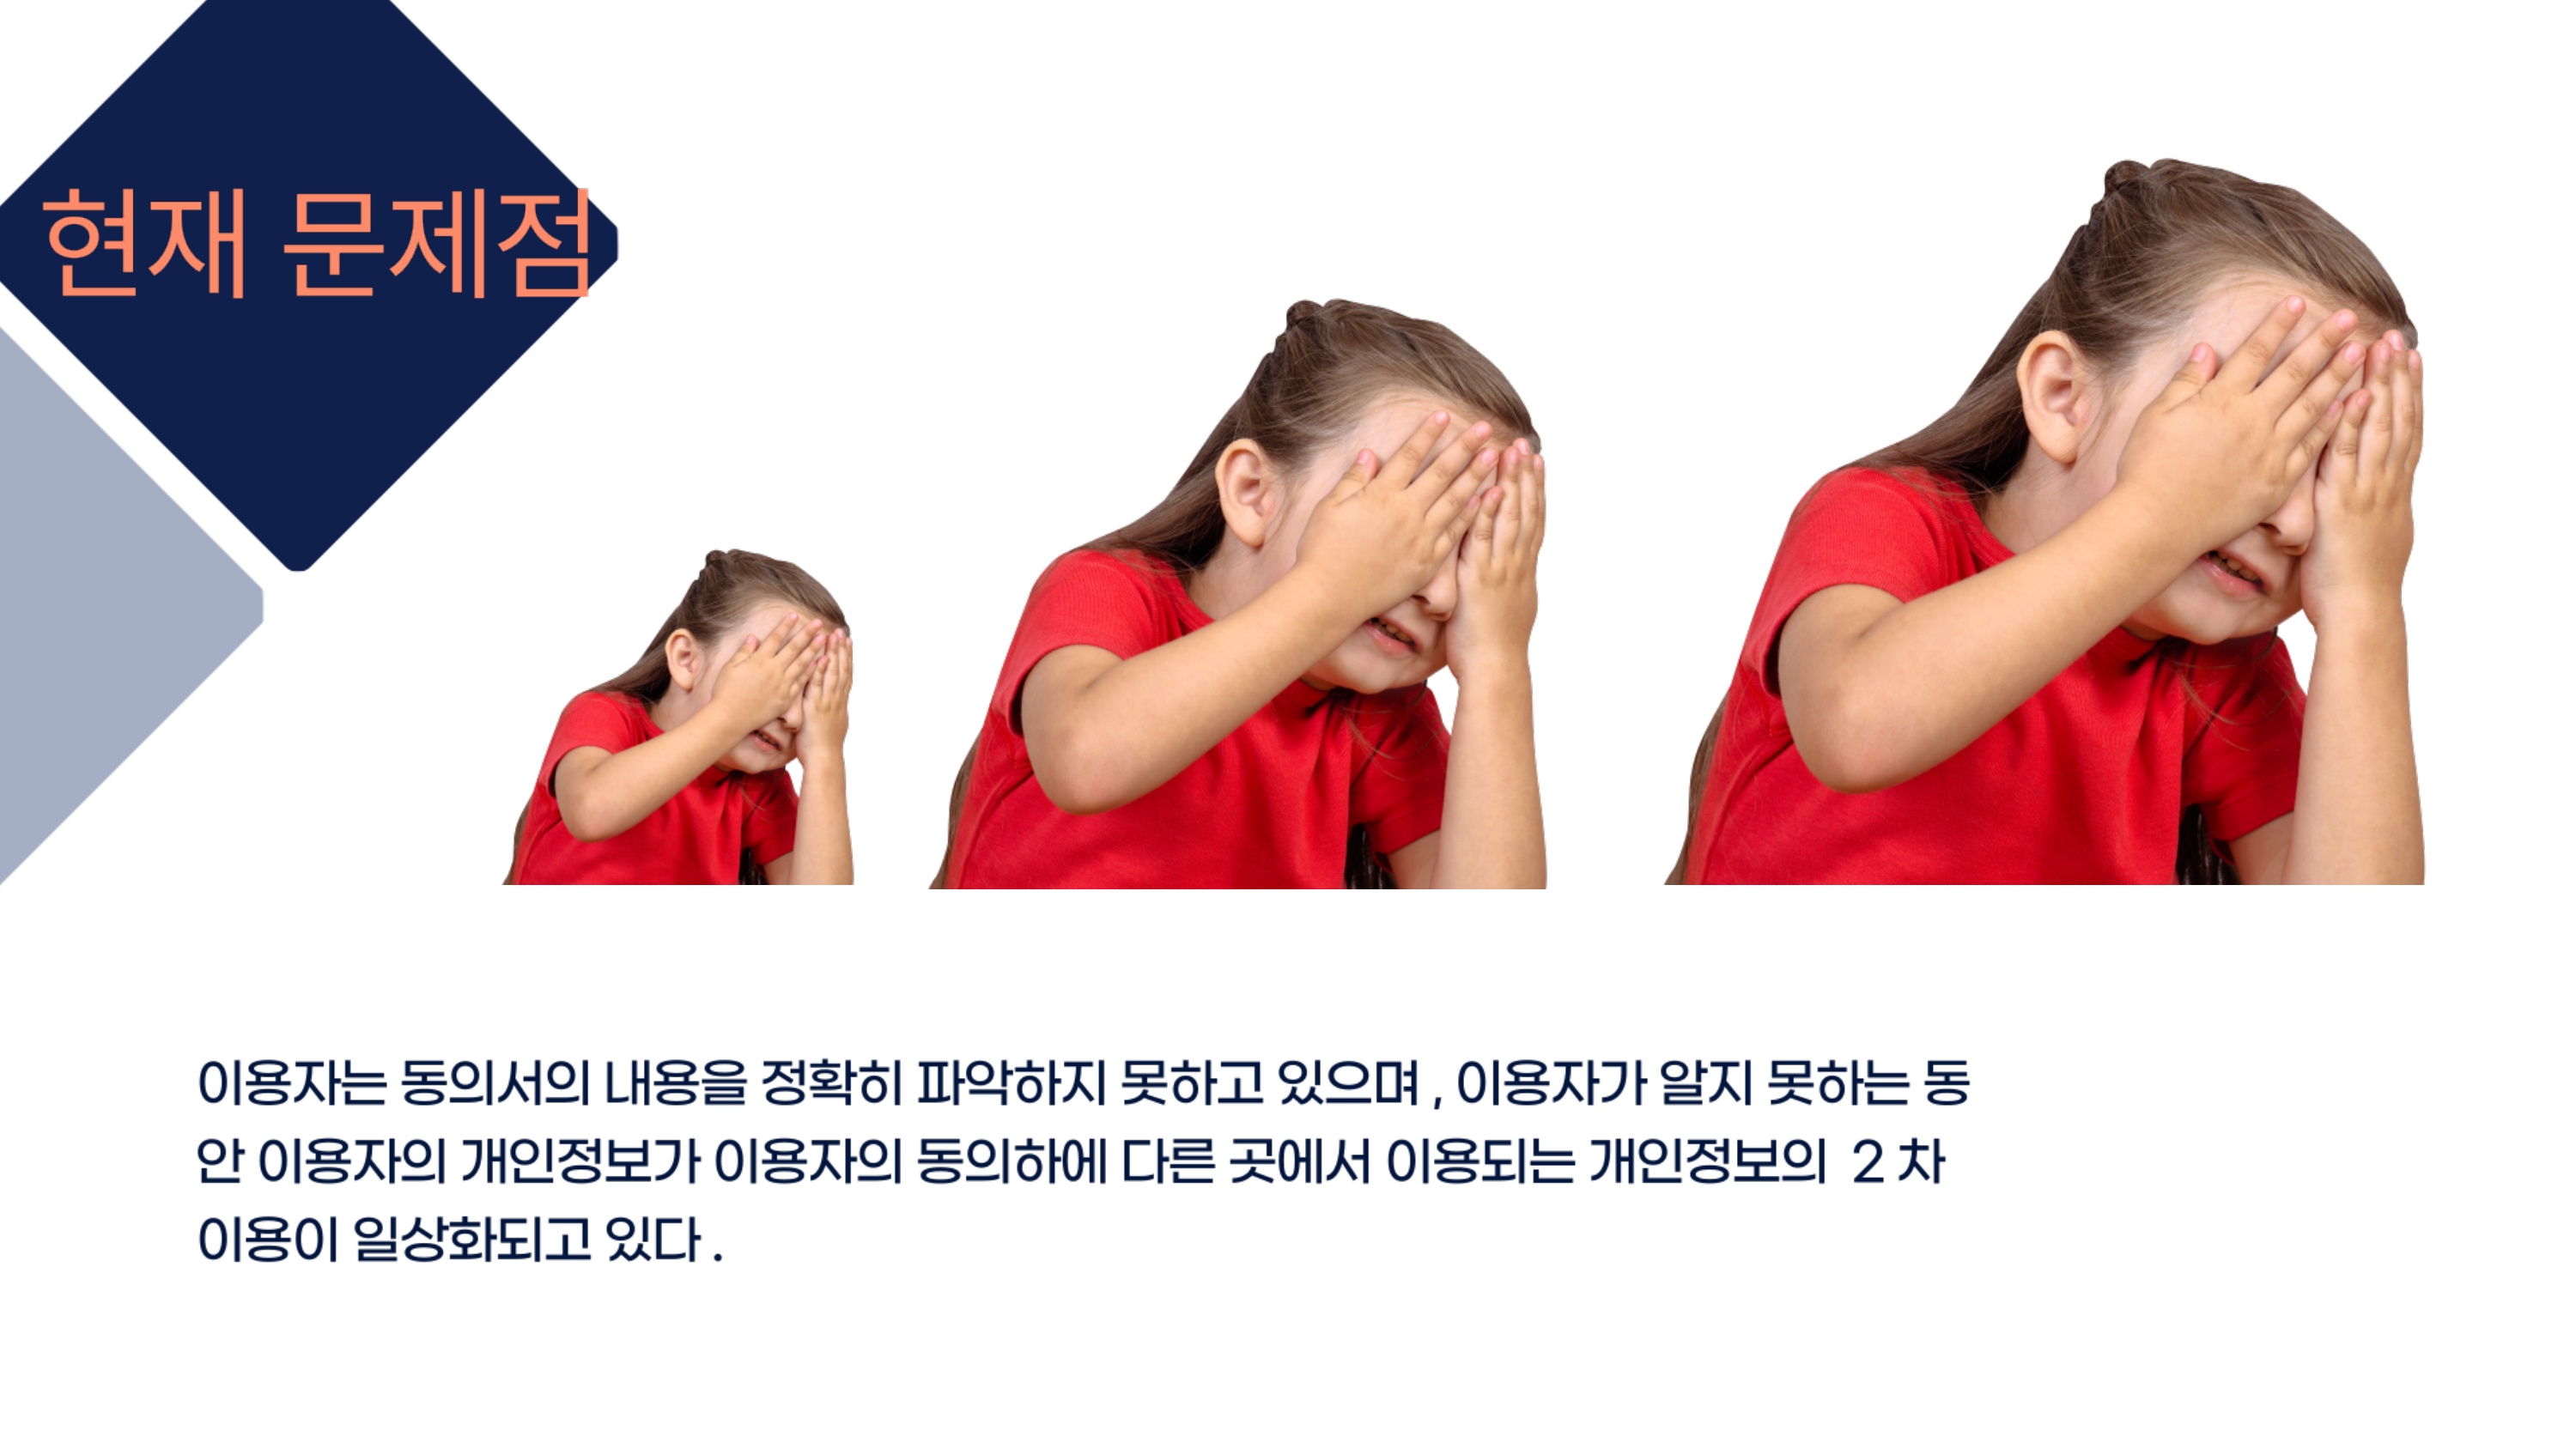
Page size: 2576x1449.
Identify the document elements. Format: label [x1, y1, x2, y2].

text_box [912, 282, 1578, 889]
picture [15, 142, 645, 355]
text_box [0, 0, 627, 277]
picture [187, 1044, 1996, 1288]
text_box [276, 362, 627, 573]
text_box [493, 540, 872, 885]
text_box [1643, 138, 2464, 885]
text_box [0, 278, 272, 935]
